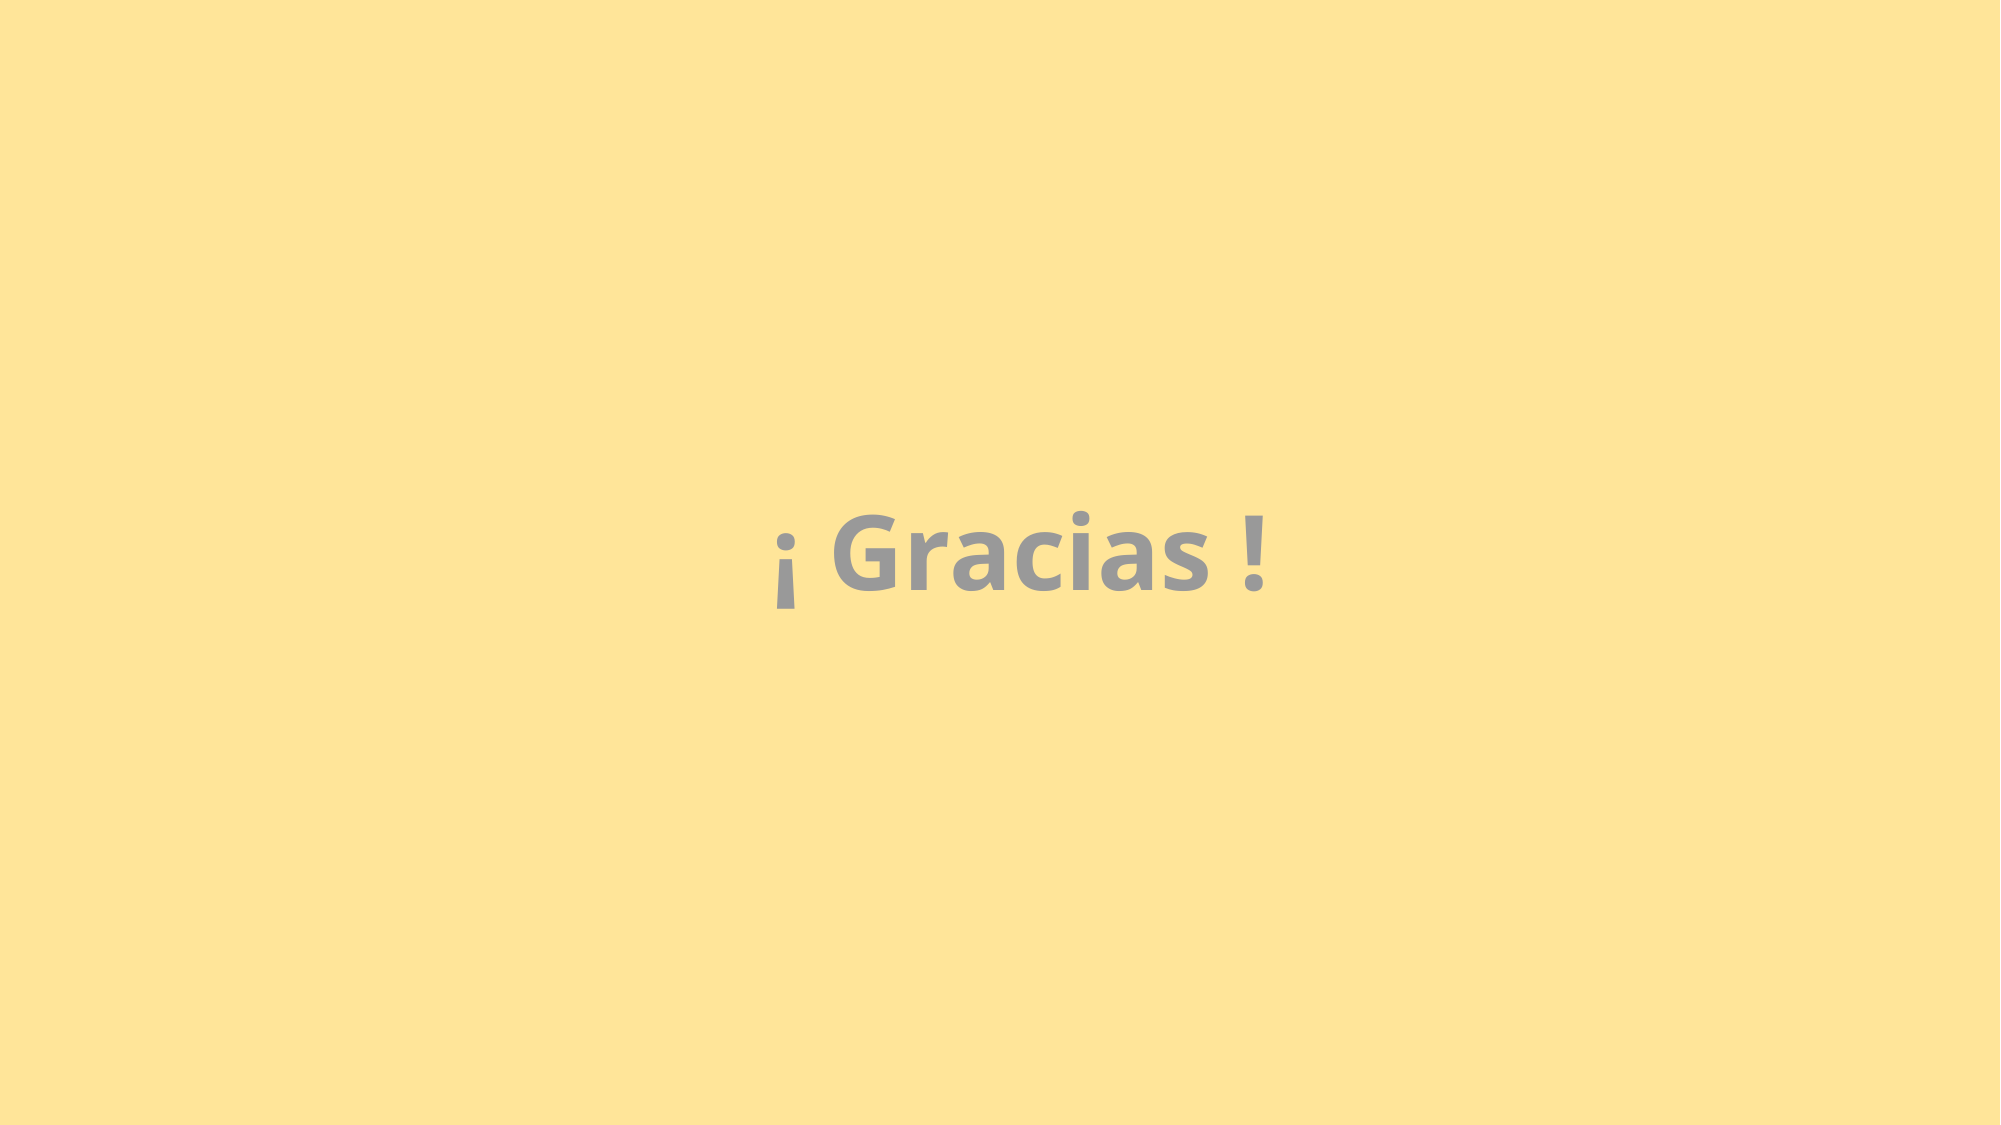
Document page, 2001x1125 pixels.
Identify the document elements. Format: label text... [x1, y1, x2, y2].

title ¡ Gracias ! [728, 381, 1313, 631]
